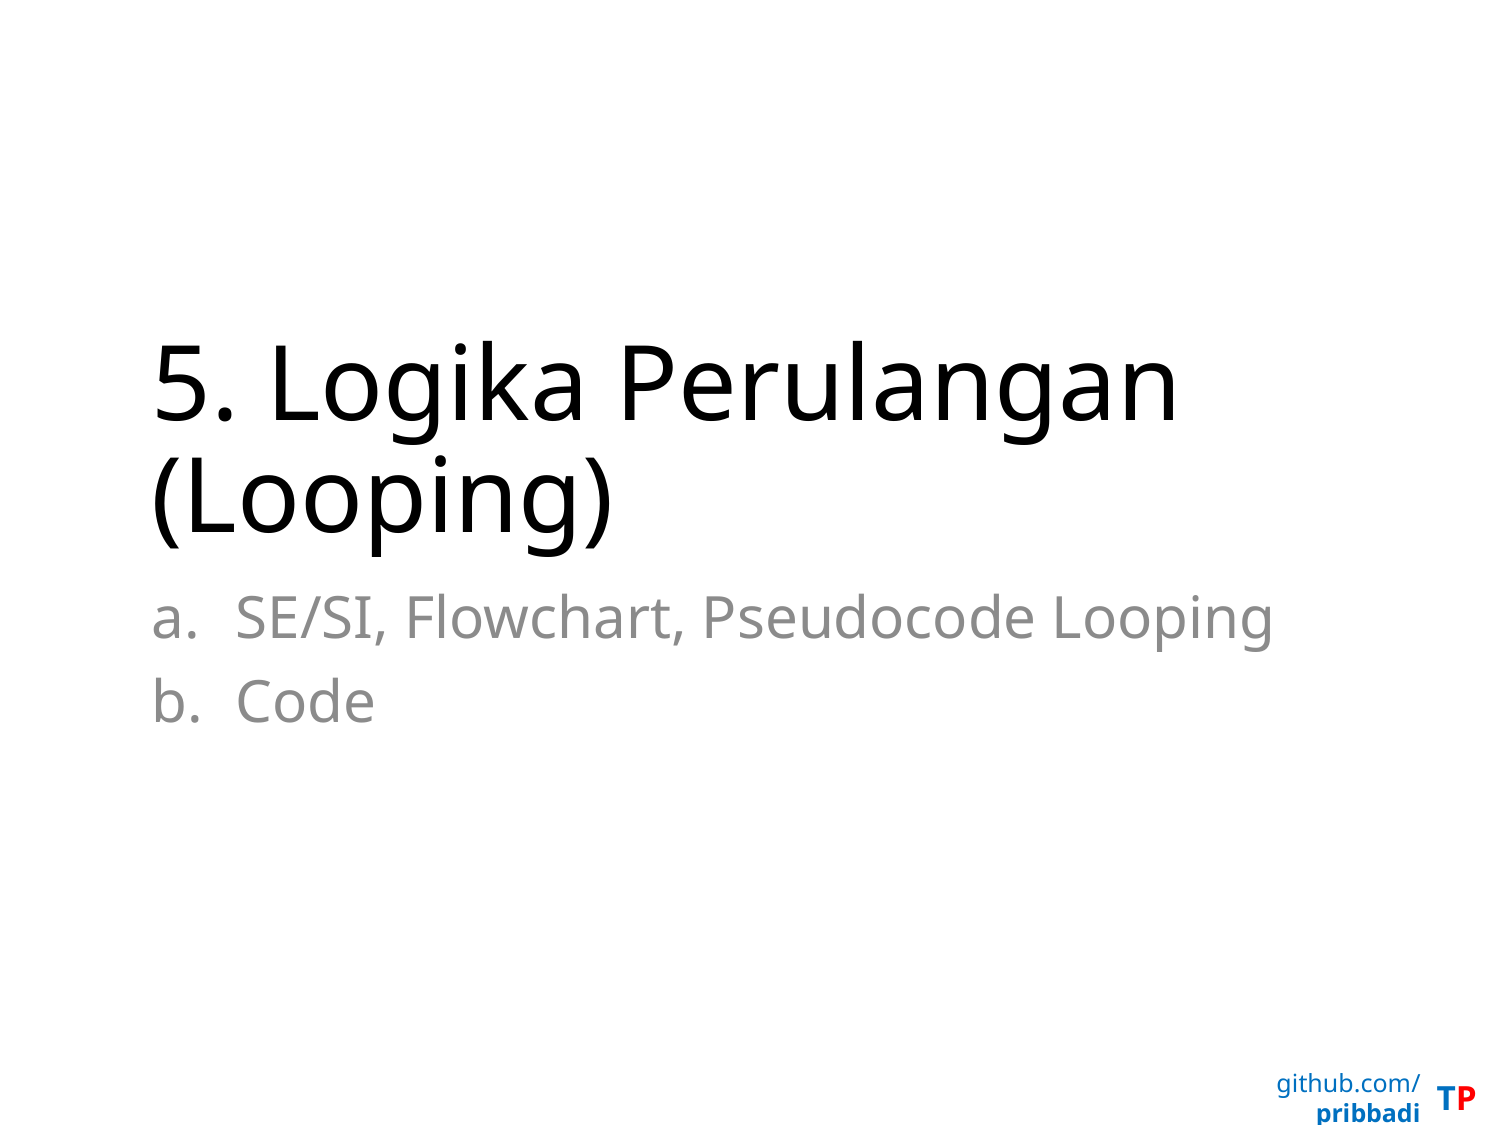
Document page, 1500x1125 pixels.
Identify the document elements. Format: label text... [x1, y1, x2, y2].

list SE/SI, Flowchart, Pseudocode Looping Code [136, 580, 1353, 999]
title 5. Logika Perulangan (Looping) [136, 183, 1353, 563]
